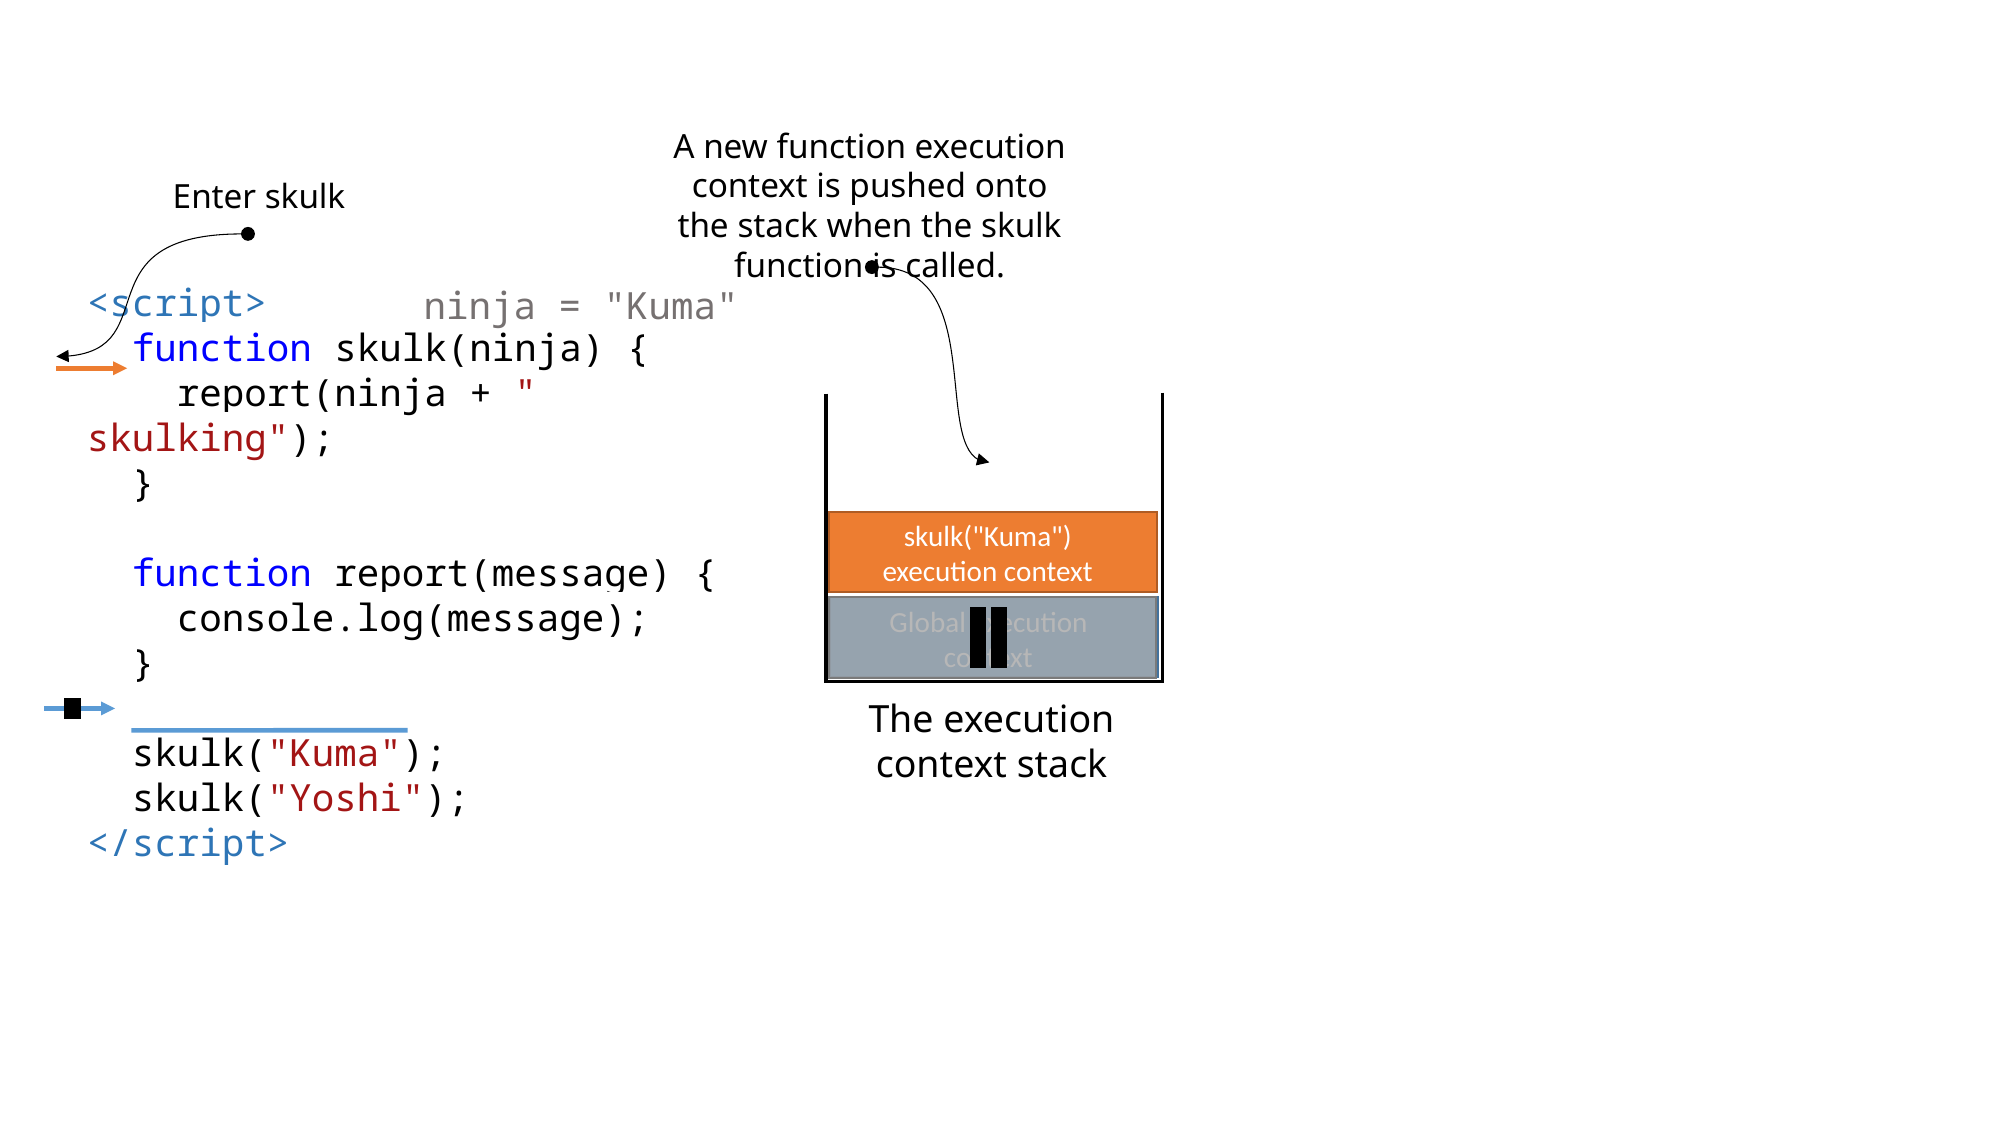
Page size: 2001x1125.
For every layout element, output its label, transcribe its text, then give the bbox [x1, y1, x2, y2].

text_box [241, 226, 255, 241]
text_box [64, 709, 81, 719]
text_box A new function execution context is pushed onto the stack when the skulk function is called. [647, 117, 1093, 292]
text_box [970, 607, 986, 668]
text_box Enter skulk [157, 168, 361, 223]
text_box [877, 267, 990, 463]
text_box <script> function skulk(ninja) { report(ninja + " skulking"); } function report(message) { console.log(message); } skulk("Kuma"); skulk("Yoshi"); </script> [72, 271, 767, 872]
text_box The execution context stack [825, 687, 1158, 793]
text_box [56, 233, 243, 357]
text_box [1108, 511, 1158, 593]
text_box skulk("Kuma") execution context [867, 509, 1108, 595]
text_box ninja = "Kuma" [408, 274, 754, 335]
text_box [828, 511, 867, 593]
text_box [828, 596, 1157, 679]
text_box [64, 698, 81, 708]
text_box [991, 607, 1007, 668]
